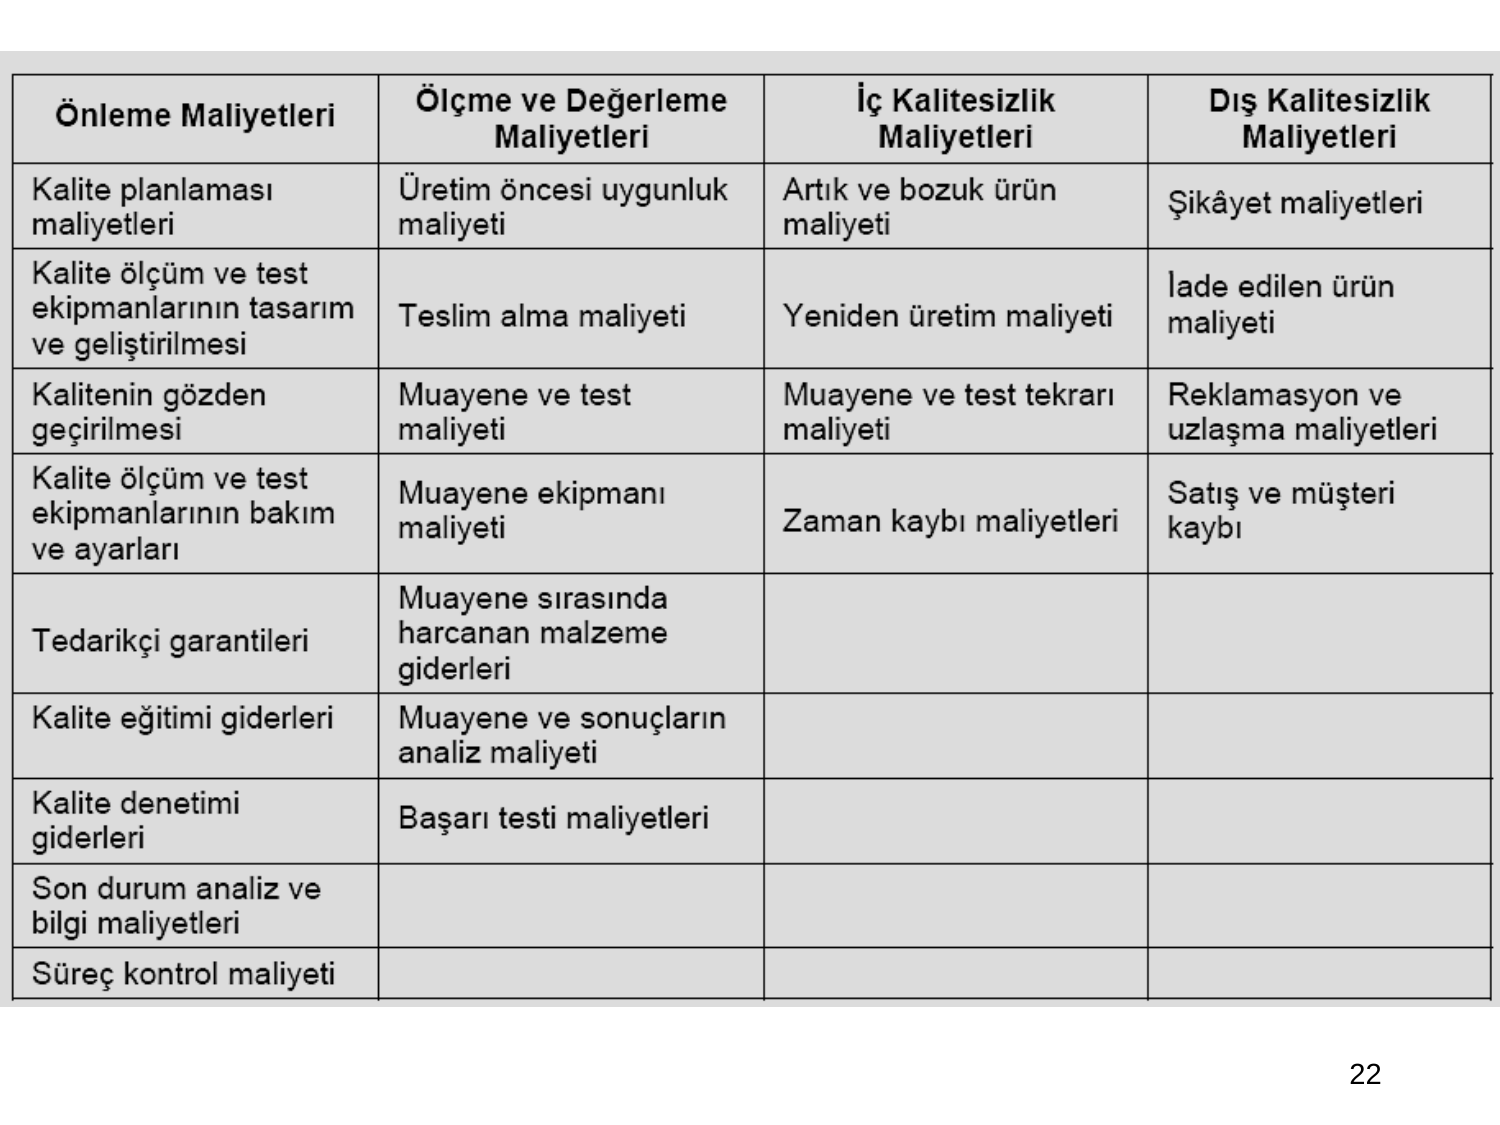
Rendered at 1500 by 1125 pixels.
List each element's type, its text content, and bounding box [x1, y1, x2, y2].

slide_number 22 [1059, 1042, 1397, 1103]
picture [0, 51, 1500, 1007]
